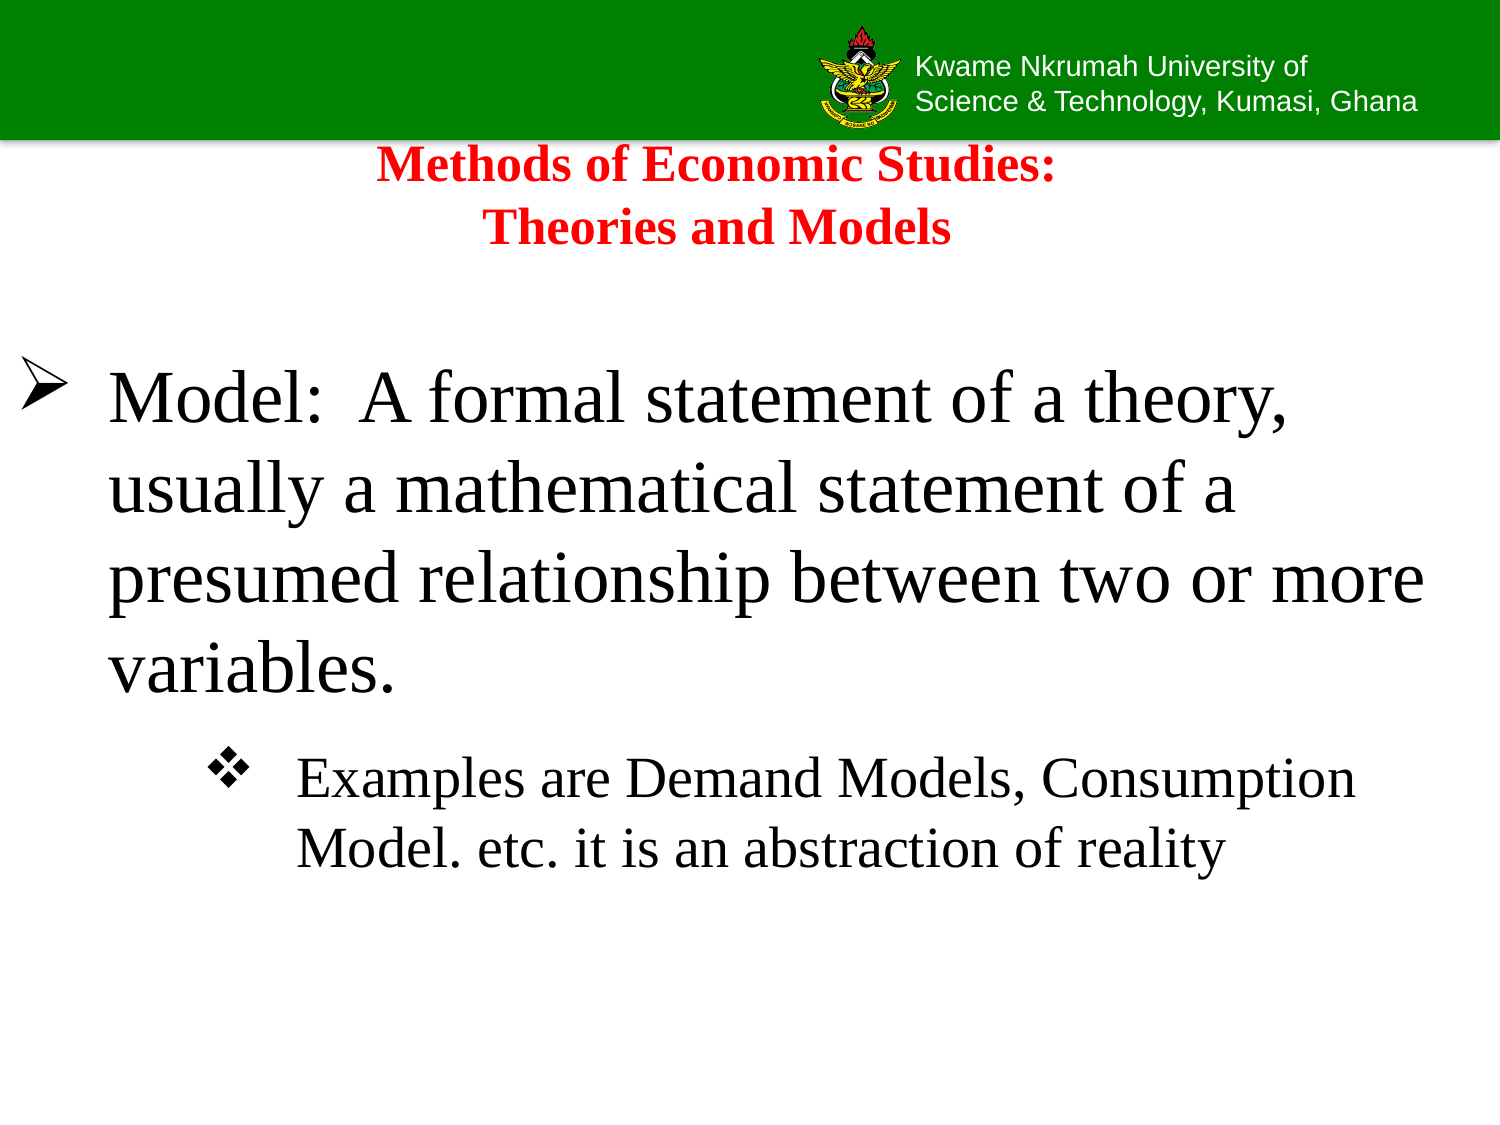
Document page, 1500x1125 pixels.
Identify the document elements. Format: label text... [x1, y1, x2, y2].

picture [819, 25, 901, 121]
subtitle Model: A formal statement of a theory, usually a mathematical statement of a presumed relationship between two or more variables. Examples are Demand Models, Consumption Model. etc. it is an abstraction of reality [0, 339, 1451, 1125]
title Methods of Economic Studies: Theories and Models [0, 121, 1435, 264]
